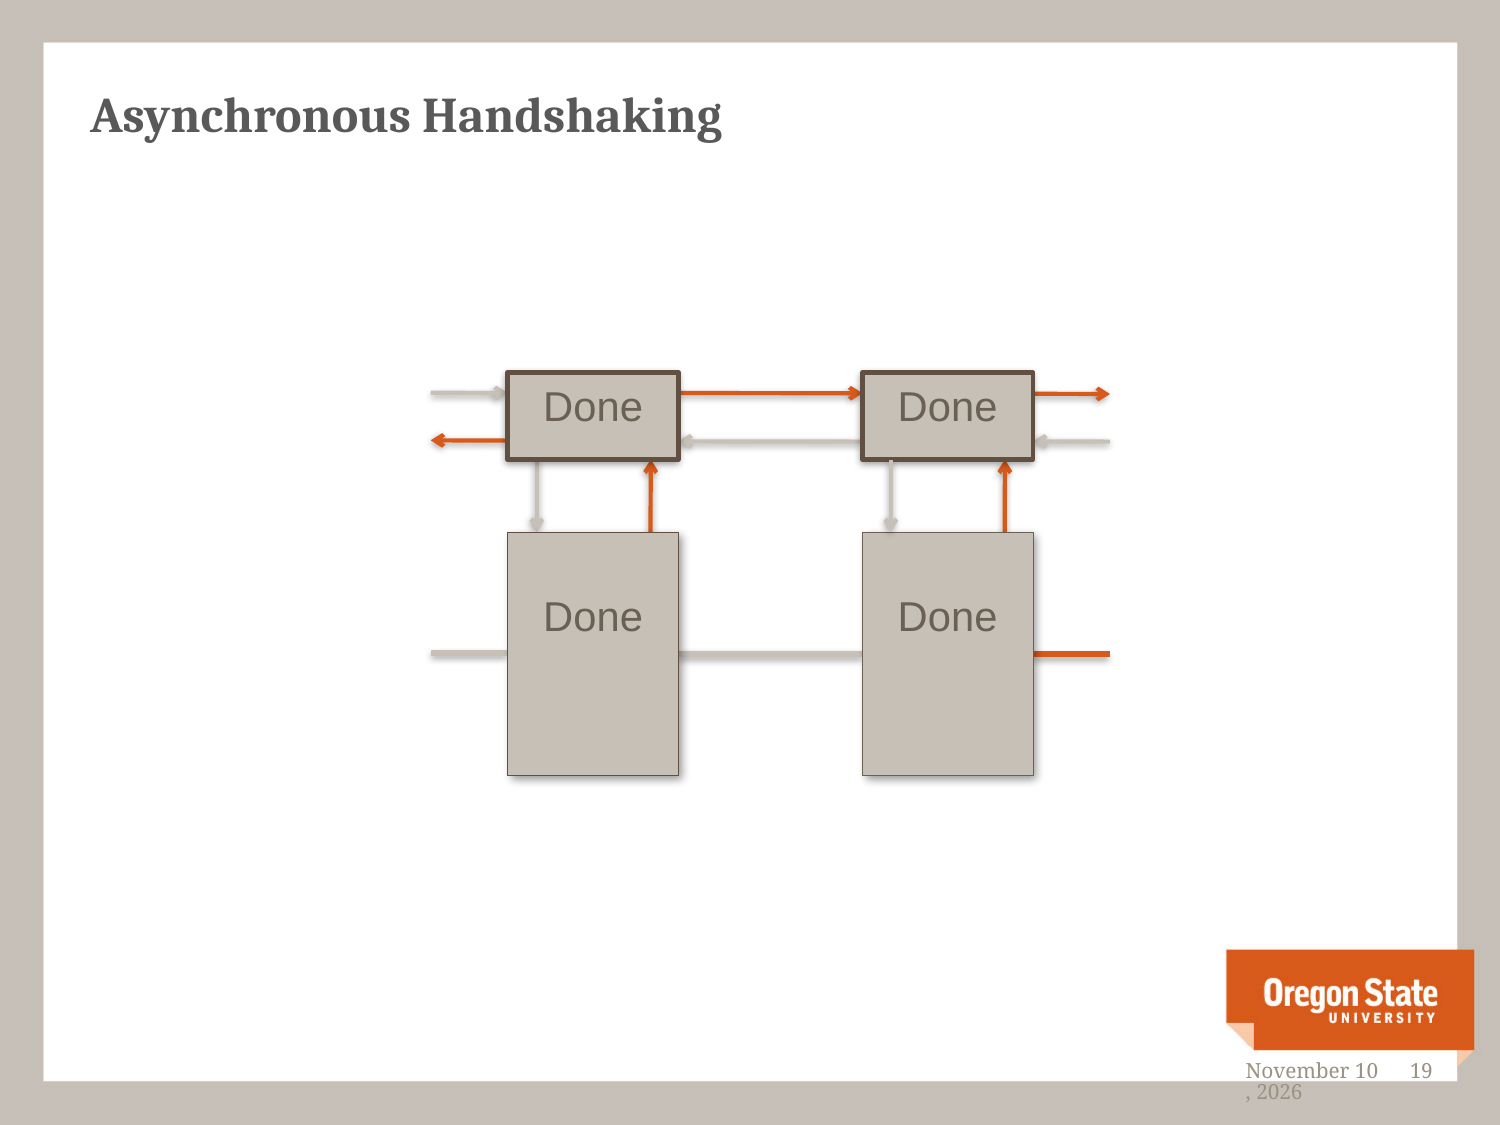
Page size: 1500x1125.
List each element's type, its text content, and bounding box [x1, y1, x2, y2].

picture [0, 0, 1500, 1125]
text_box Done [507, 532, 679, 776]
text_box Done [505, 369, 681, 463]
text_box Done [862, 532, 1033, 776]
text_box Done [859, 369, 1036, 463]
title Asynchronous Handshaking [74, 74, 1426, 188]
